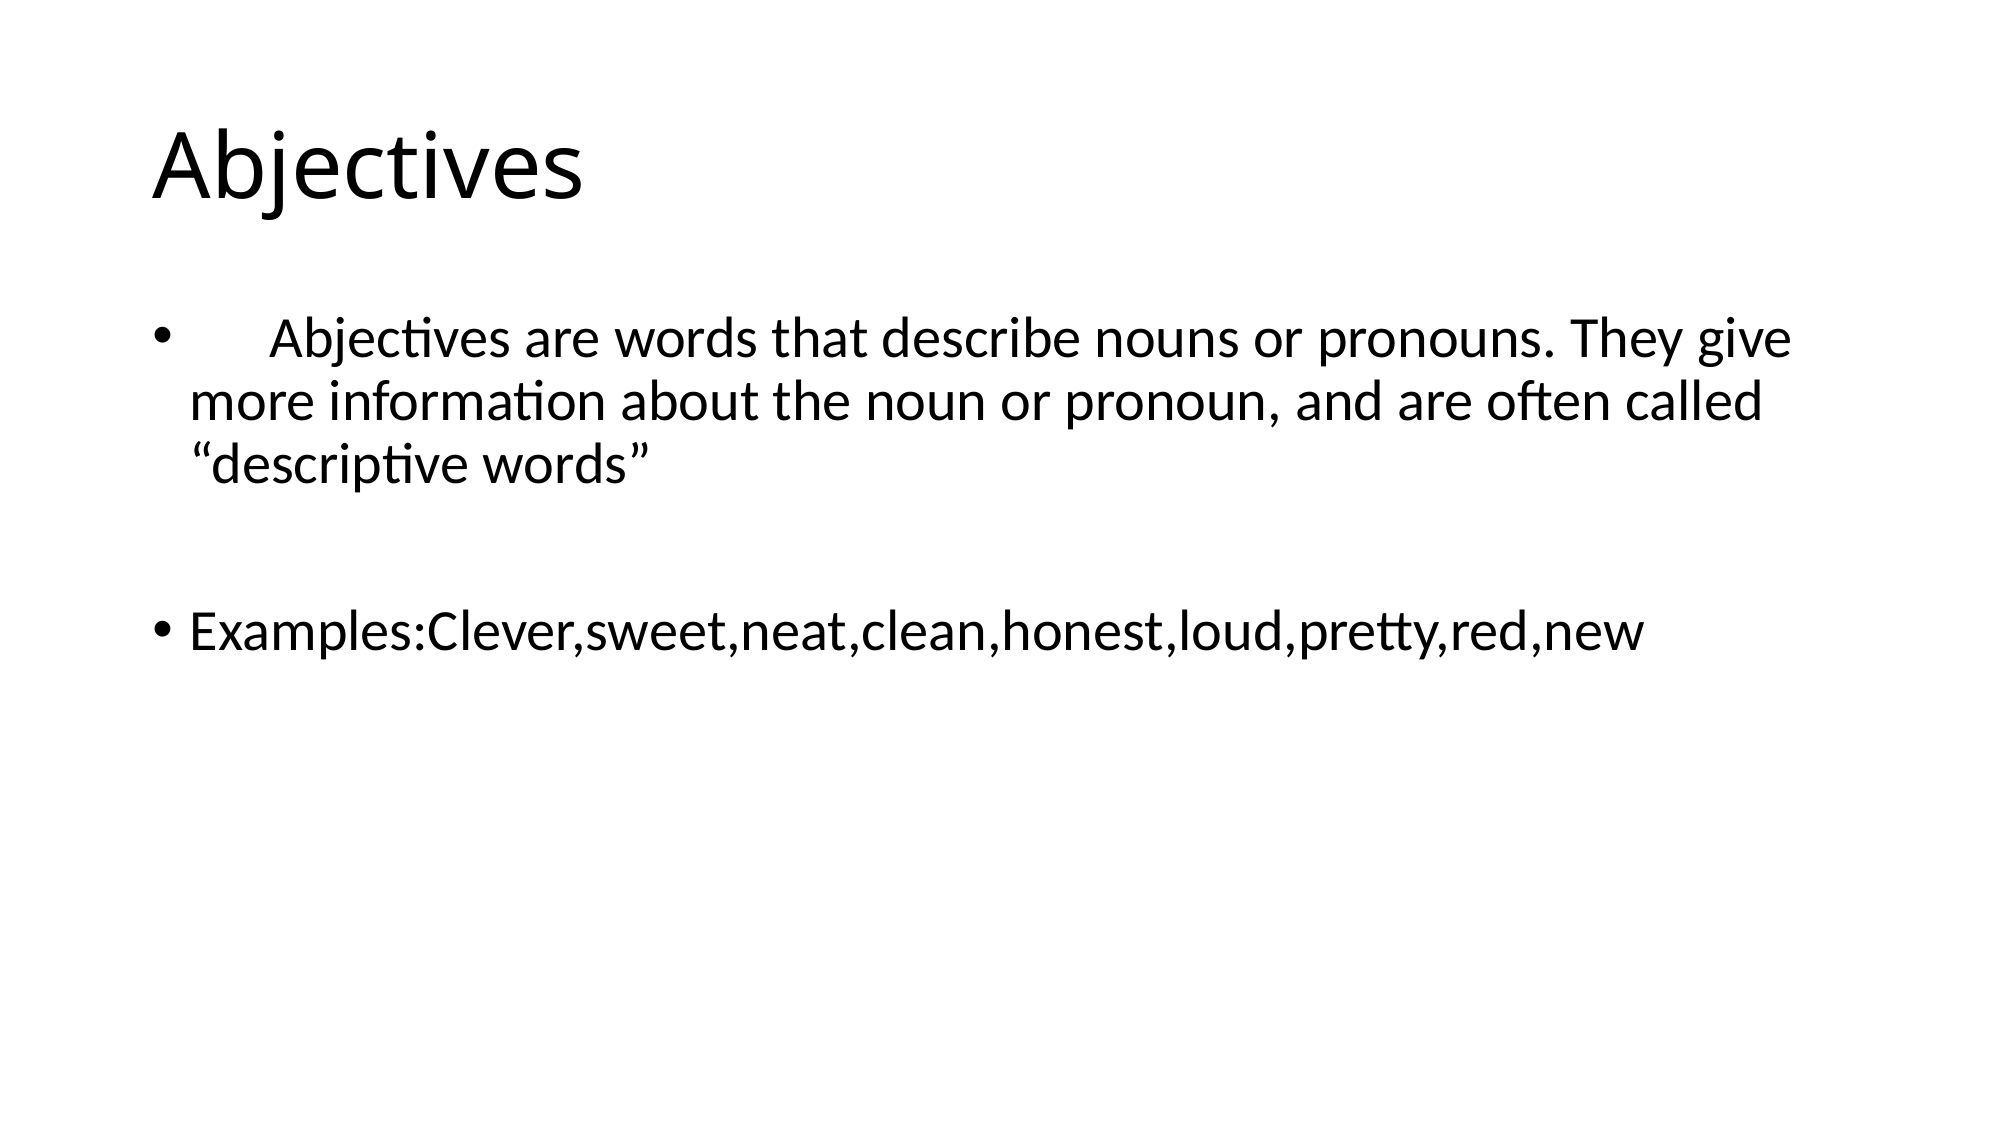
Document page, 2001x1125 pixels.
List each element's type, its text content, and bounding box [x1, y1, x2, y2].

title Abjectives [137, 59, 1863, 278]
list Abjectives are words that describe nouns or pronouns. They give more information about the noun or pronoun, and are often called “descriptive words” Examples:Clever,sweet,neat,clean,honest,loud,pretty,red,new [137, 299, 1863, 1014]
